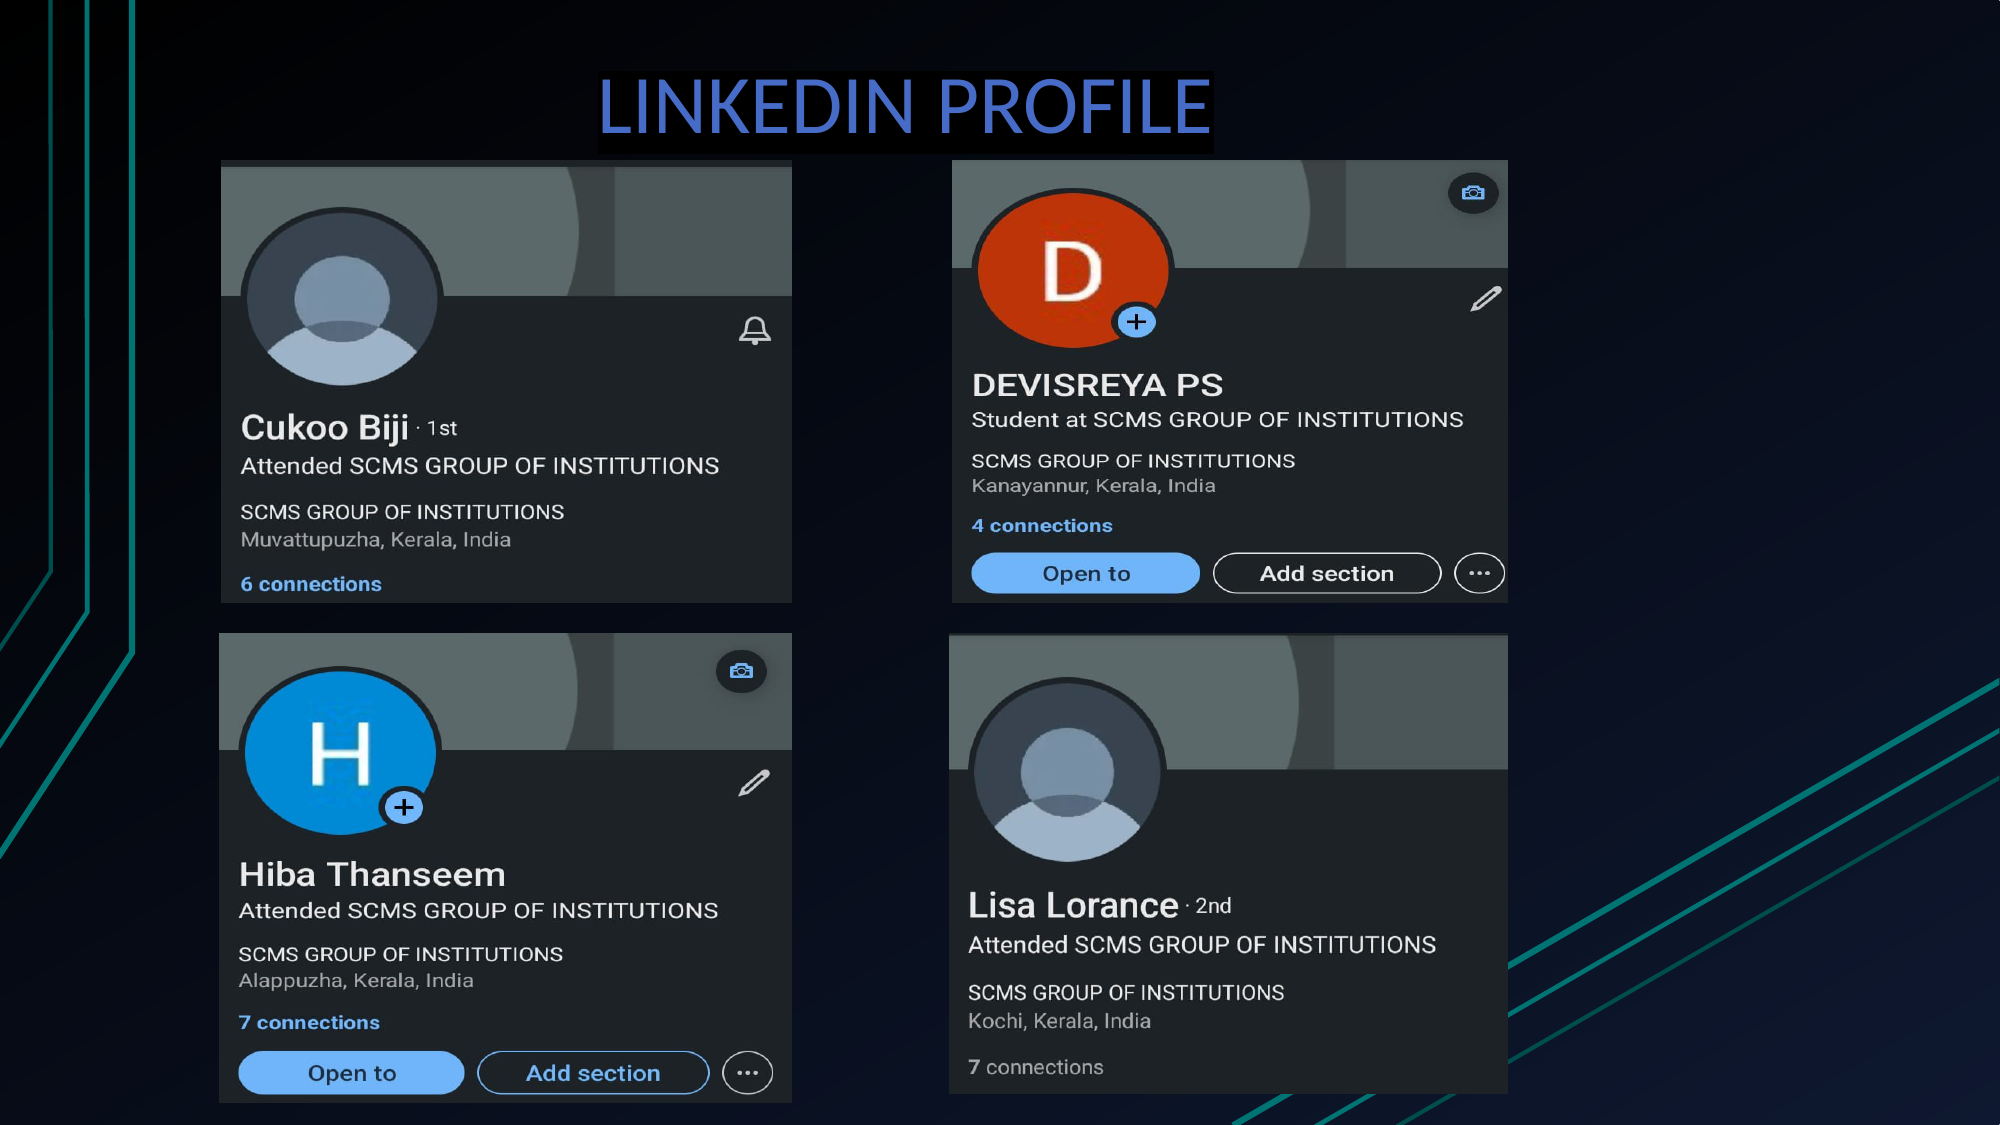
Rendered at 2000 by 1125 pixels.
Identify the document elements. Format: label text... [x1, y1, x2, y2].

picture [219, 633, 792, 1103]
title LINKEDIN PROFILE [172, 0, 1640, 162]
picture [952, 159, 1508, 604]
picture [220, 159, 792, 604]
picture [948, 633, 1508, 1095]
